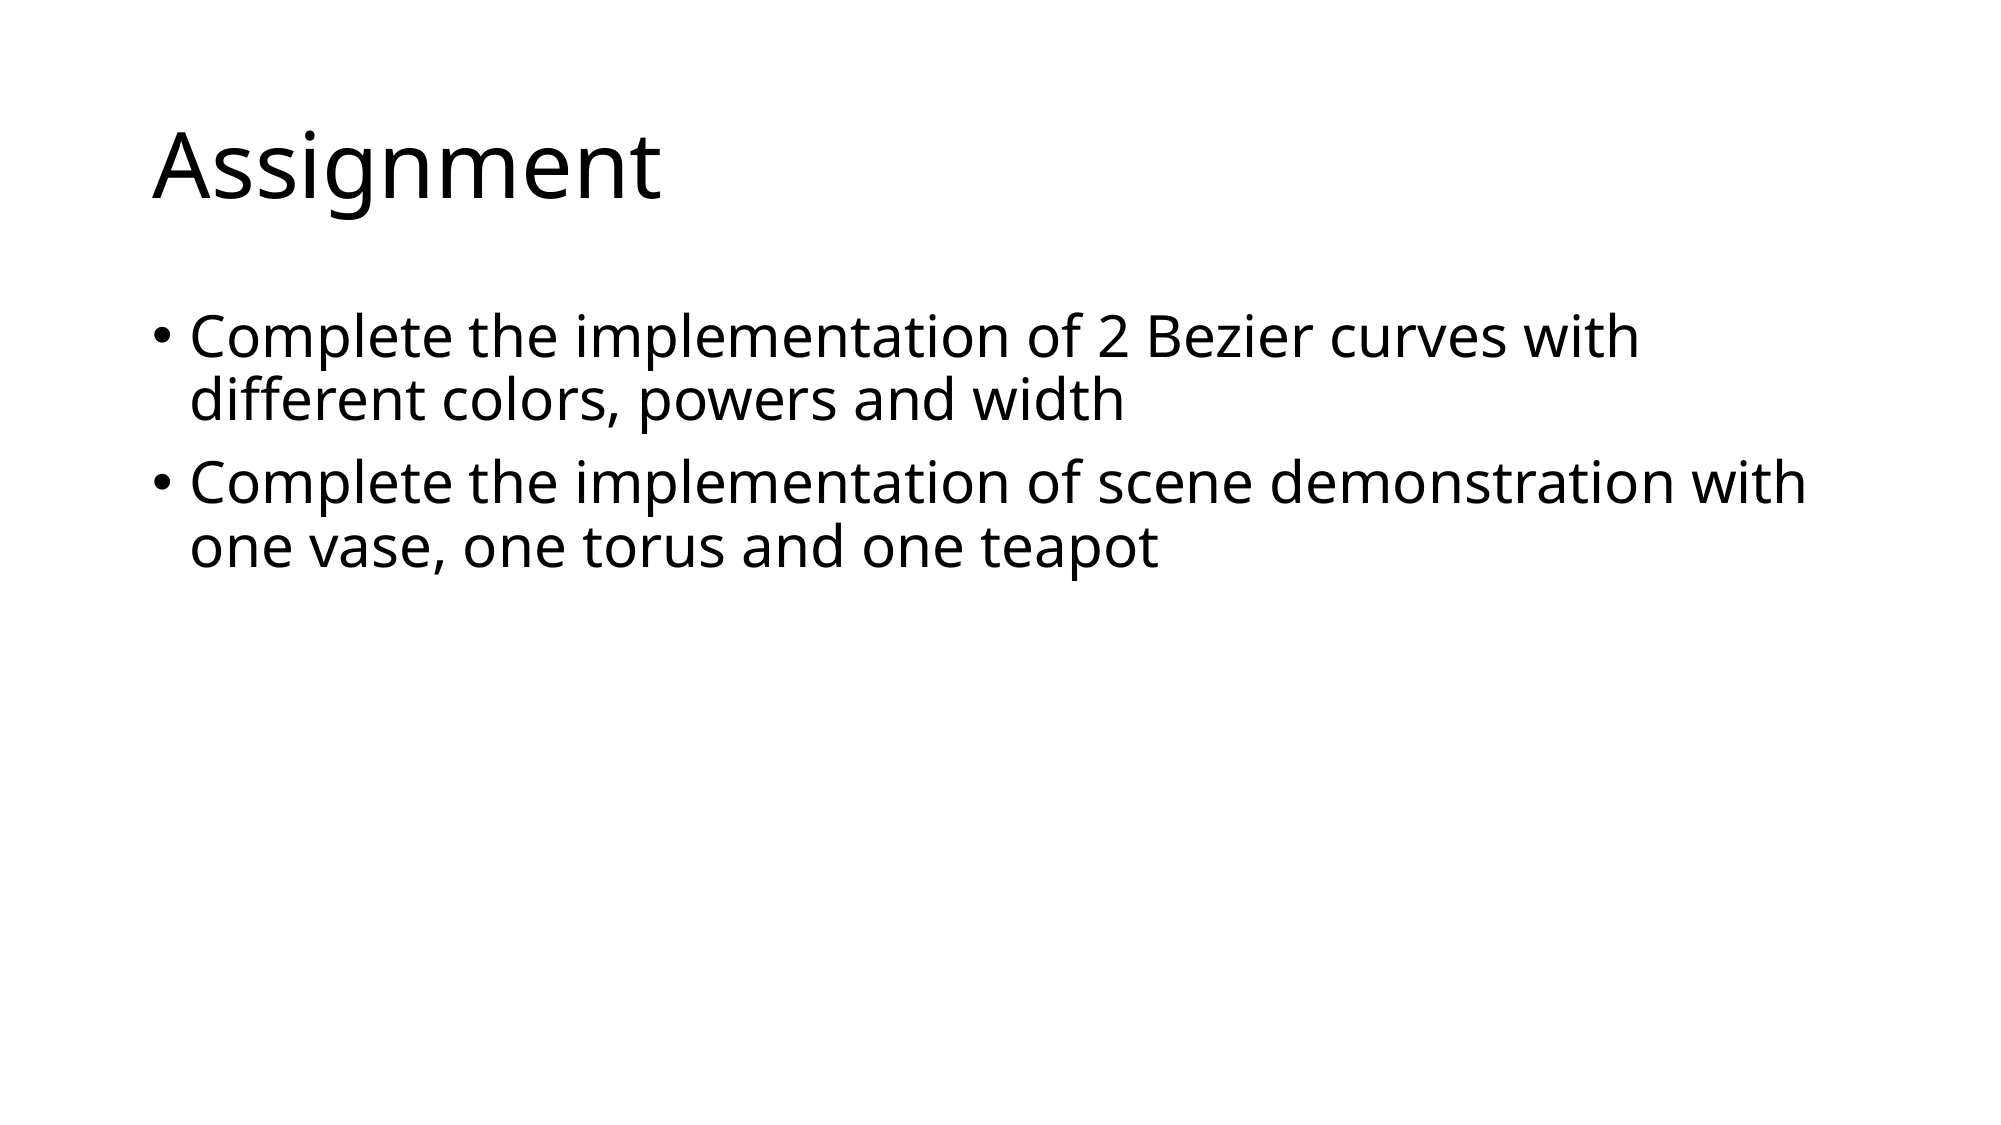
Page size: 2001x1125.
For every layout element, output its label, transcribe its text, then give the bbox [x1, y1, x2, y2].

list Complete the implementation of 2 Bezier curves with different colors, powers and width Complete the implementation of scene demonstration with one vase, one torus and one teapot [137, 299, 1863, 1014]
title Assignment [137, 59, 1863, 278]
